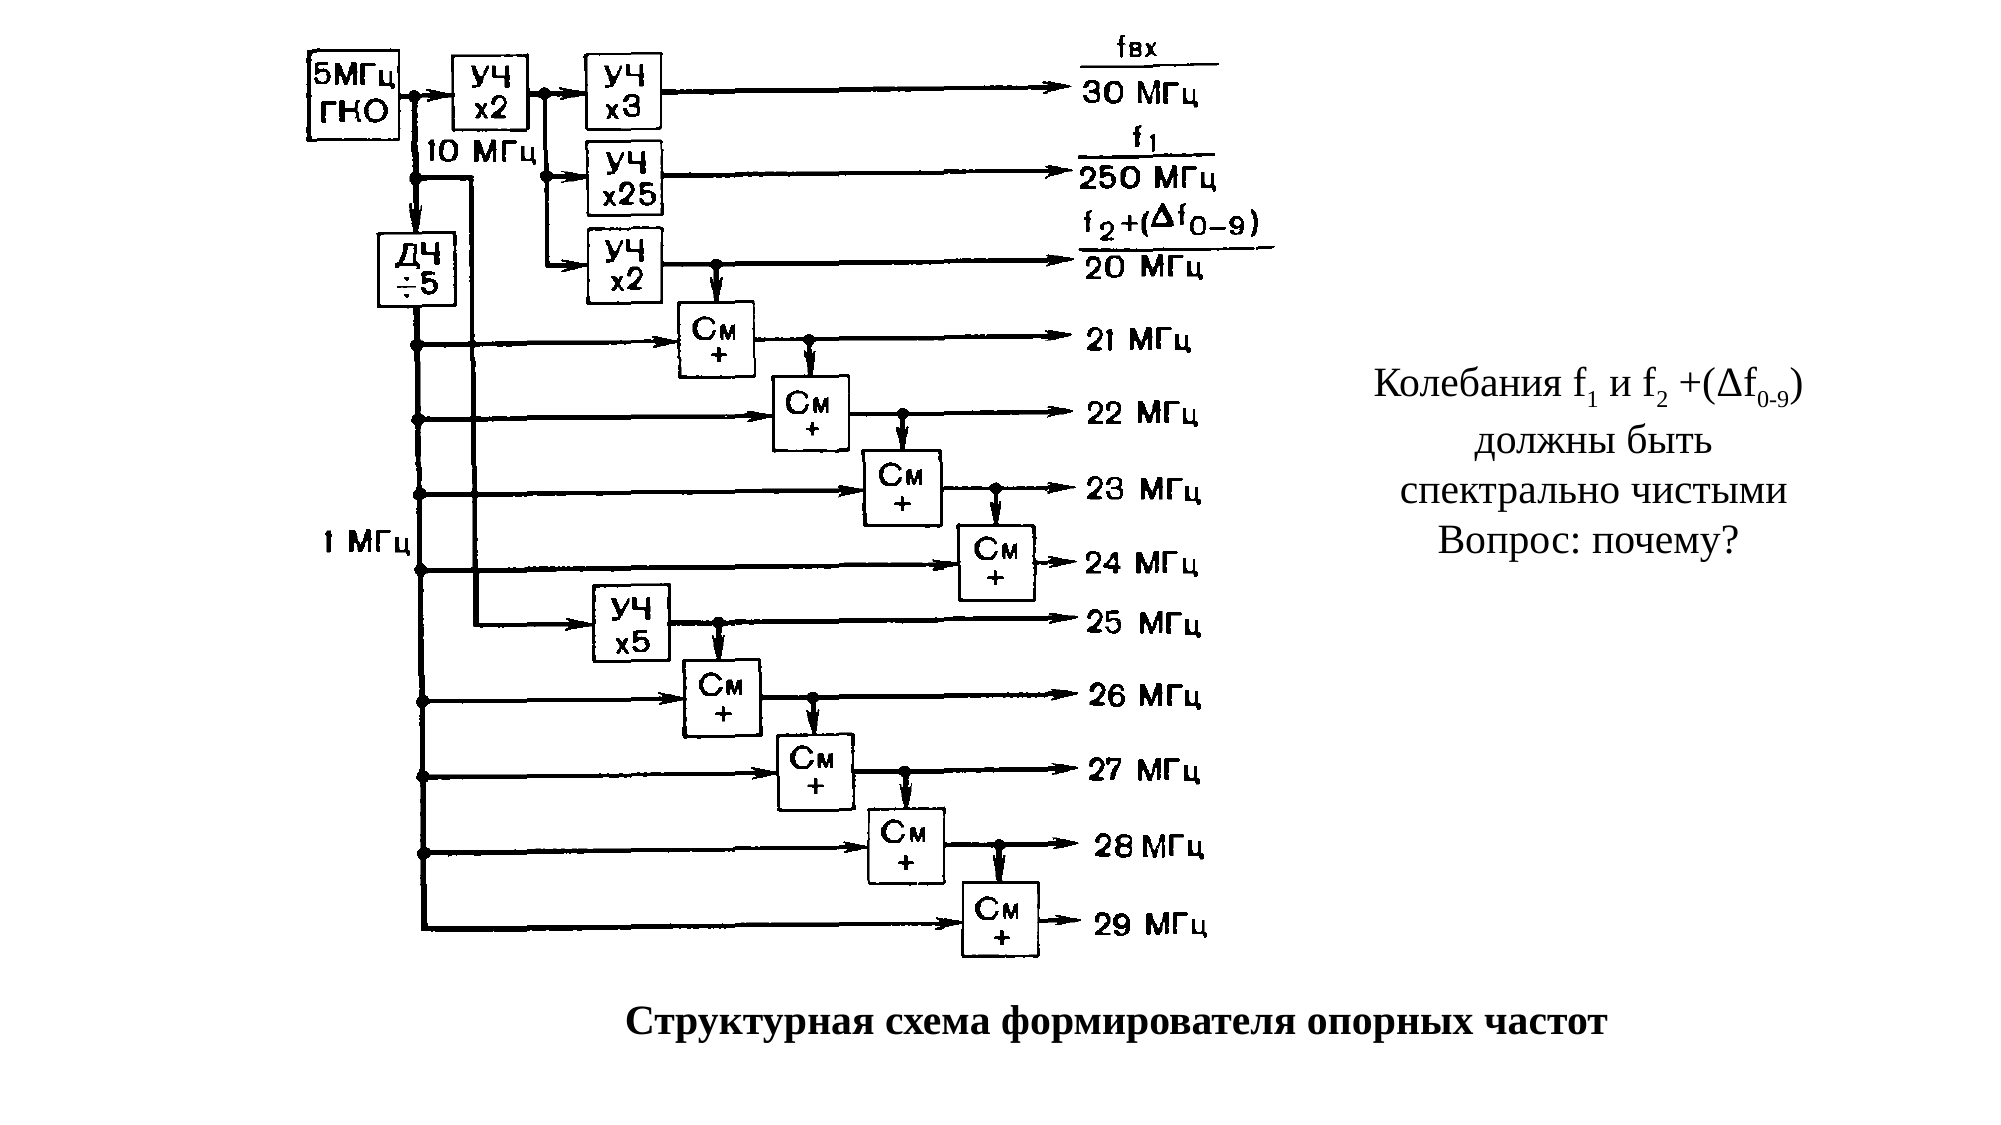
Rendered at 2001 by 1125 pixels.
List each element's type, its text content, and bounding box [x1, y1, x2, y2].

picture [295, 23, 1288, 986]
text_box Структурная схема формирователя опорных частот [434, 985, 1799, 1050]
text_box Колебания f1 и f2 +(Δf0-9) должны быть спектрально чистыми Вопрос: почему? [1288, 347, 1920, 570]
